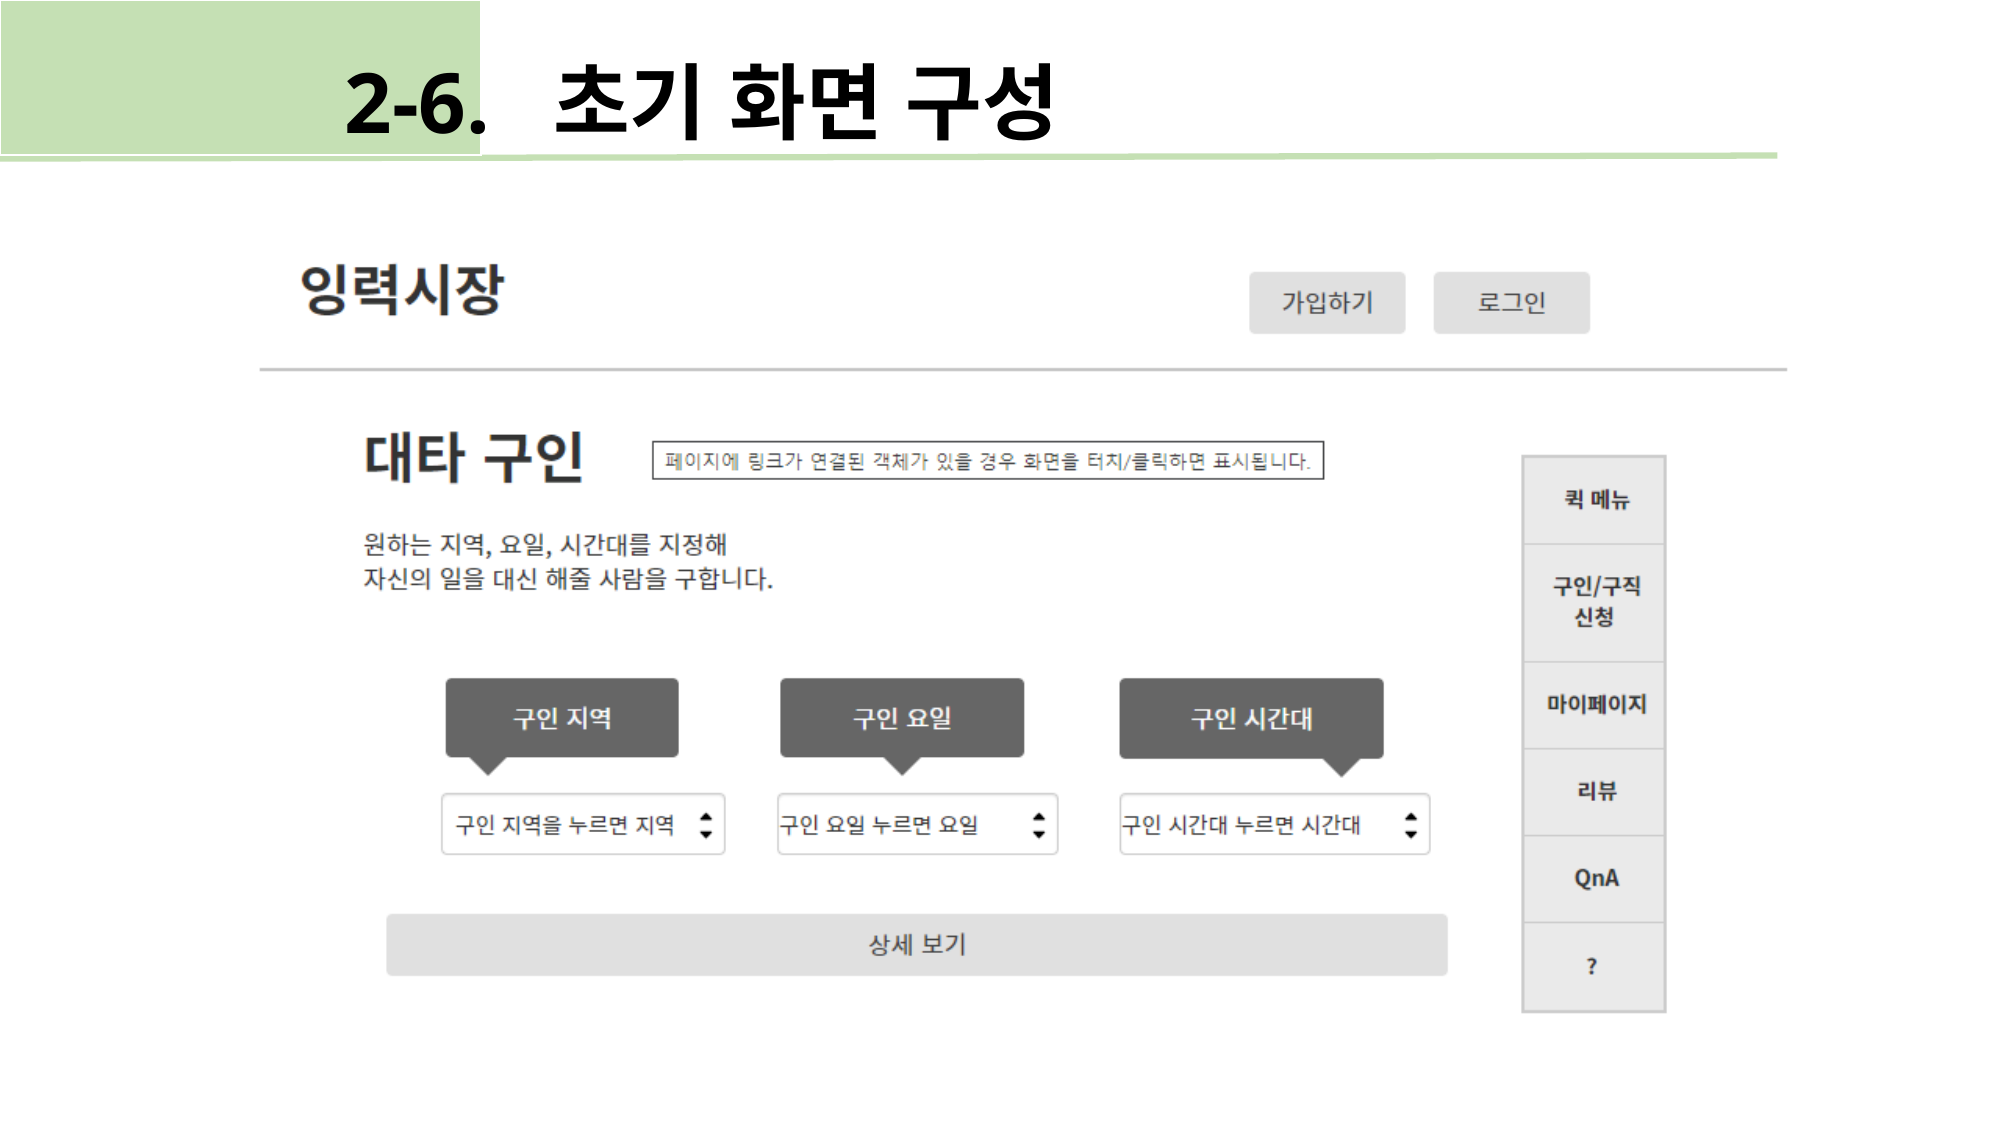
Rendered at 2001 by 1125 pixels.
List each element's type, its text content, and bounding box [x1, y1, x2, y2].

text_box [0, 0, 482, 155]
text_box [0, 155, 1778, 159]
picture [240, 247, 1833, 1125]
text_box 2-6. 초기 화면 구성 [329, 42, 1075, 155]
